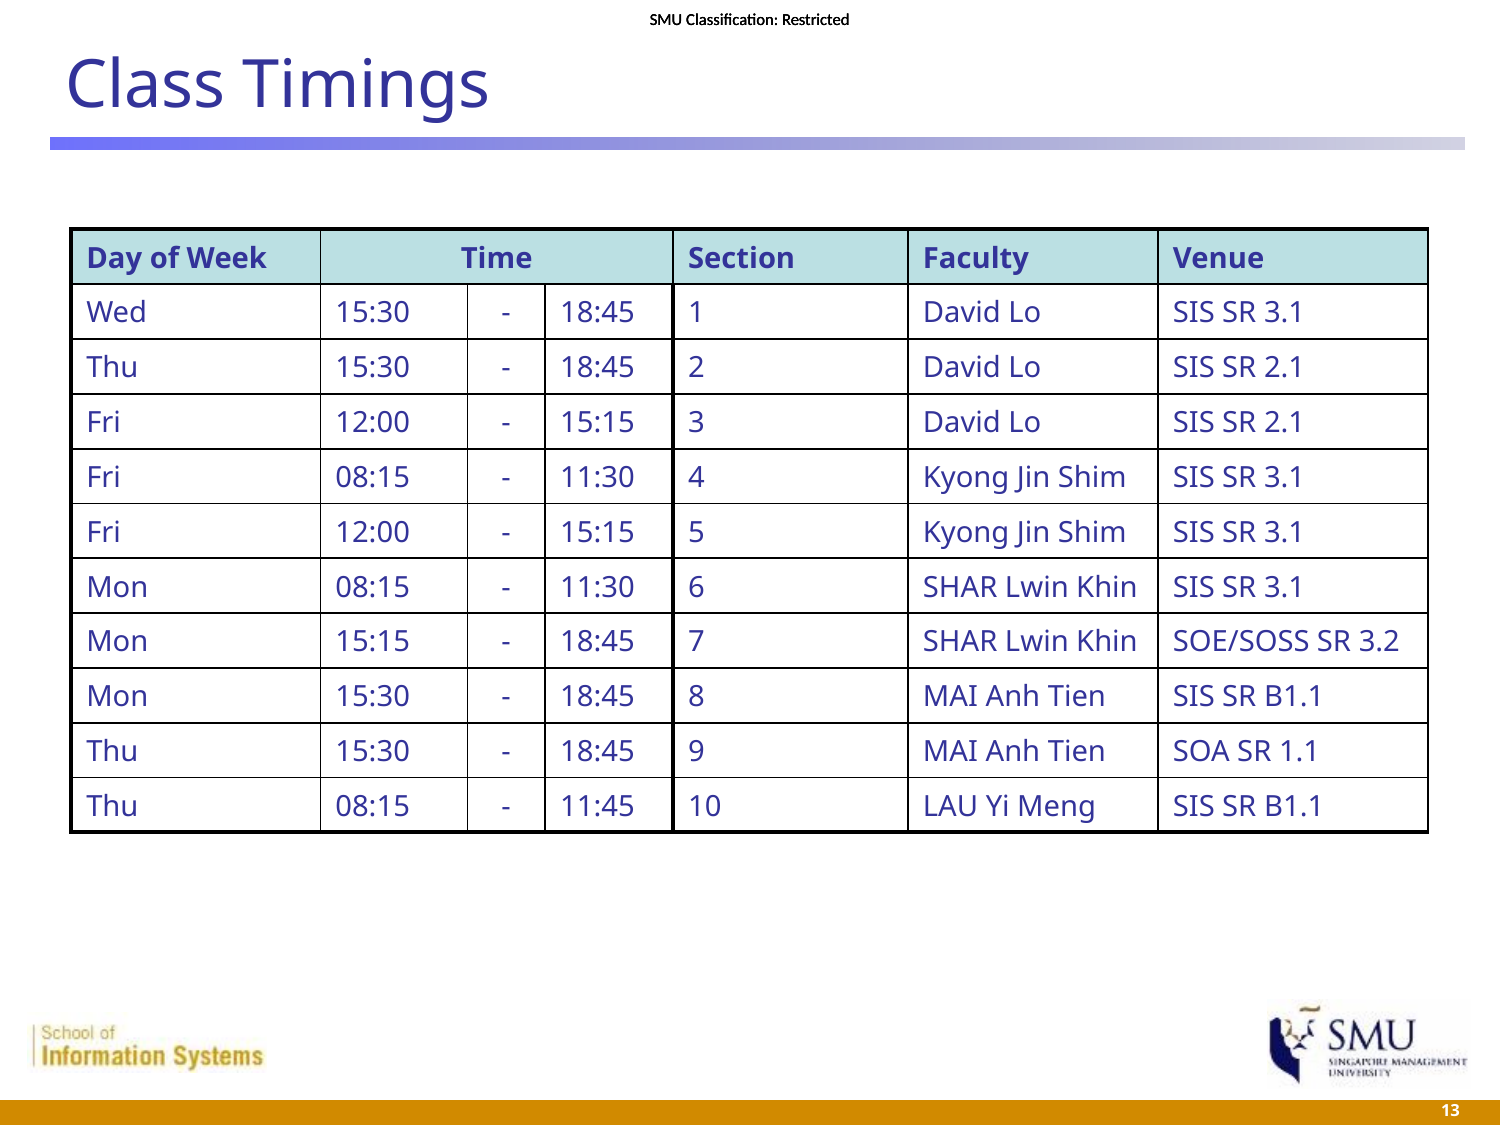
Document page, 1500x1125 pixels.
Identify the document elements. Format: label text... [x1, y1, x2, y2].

table_cell Fri [73, 504, 320, 557]
table_cell SIS SR B1.1 [1159, 778, 1427, 830]
table_cell 11:30 [546, 559, 671, 612]
table_cell 10 [675, 778, 907, 830]
table_cell 15:30 [321, 724, 467, 777]
table_cell SIS SR 3.1 [1159, 504, 1427, 557]
table_cell 5 [675, 504, 907, 557]
table_cell David Lo [909, 340, 1157, 393]
table_cell 1 [675, 285, 907, 338]
table_cell Wed [73, 285, 320, 338]
table_cell SIS SR B1.1 [1159, 669, 1427, 722]
table_cell 7 [675, 614, 907, 667]
table_cell 18:45 [546, 614, 671, 667]
table_cell - [468, 778, 544, 830]
table_cell - [468, 559, 544, 612]
table_cell - [468, 285, 544, 338]
table_cell SIS SR 3.1 [1159, 285, 1427, 338]
table_cell 15:30 [321, 285, 467, 338]
table_cell - [468, 395, 544, 448]
table_cell - [468, 724, 544, 777]
table_cell Thu [73, 724, 320, 777]
table_cell 18:45 [546, 724, 671, 777]
table_cell 15:15 [546, 504, 671, 557]
table_cell 12:00 [321, 395, 467, 448]
table_cell 12:00 [321, 504, 467, 557]
table_cell 6 [675, 559, 907, 612]
table_cell SIS SR 2.1 [1159, 340, 1427, 393]
table_cell 2 [675, 340, 907, 393]
table_cell 15:15 [546, 395, 671, 448]
table_cell David Lo [909, 285, 1157, 338]
table_cell SIS SR 2.1 [1159, 395, 1427, 448]
table_cell MAI Anh Tien [909, 669, 1157, 722]
table_cell 3 [675, 395, 907, 448]
table_cell Kyong Jin Shim [909, 504, 1157, 557]
table_cell 08:15 [321, 559, 467, 612]
table_header Time [321, 231, 672, 283]
table_cell SIS SR 3.1 [1159, 559, 1427, 612]
table_cell - [468, 450, 544, 503]
table_cell MAI Anh Tien [909, 724, 1157, 777]
table_cell Thu [73, 778, 320, 830]
table_cell 15:30 [321, 669, 467, 722]
table_cell 18:45 [546, 285, 671, 338]
table_cell 08:15 [321, 778, 467, 830]
table_cell 4 [675, 450, 907, 503]
table_cell 18:45 [546, 669, 671, 722]
table_cell 18:45 [546, 340, 671, 393]
table_header Day of Week [73, 231, 320, 283]
table_cell 8 [675, 669, 907, 722]
table_cell David Lo [909, 395, 1157, 448]
table_cell Mon [73, 614, 320, 667]
title Class Timings [50, 24, 1463, 138]
table_cell 11:45 [546, 778, 671, 830]
table_cell SOA SR 1.1 [1159, 724, 1427, 777]
table_cell SHAR Lwin Khin [909, 559, 1157, 612]
table_cell SHAR Lwin Khin [909, 614, 1157, 667]
table_cell 9 [675, 724, 907, 777]
picture [1267, 999, 1471, 1072]
slide_number 13 [1262, 1072, 1475, 1123]
table_cell Kyong Jin Shim [909, 450, 1157, 503]
table_cell Mon [73, 559, 320, 612]
table_header Section [674, 231, 907, 283]
table_cell - [468, 504, 544, 557]
table_cell Fri [73, 450, 320, 503]
table_cell 08:15 [321, 450, 467, 503]
table_cell - [468, 614, 544, 667]
table_cell 15:30 [321, 340, 467, 393]
table_cell SOE/SOSS SR 3.2 [1159, 614, 1427, 667]
picture [27, 1012, 267, 1073]
table_cell - [468, 669, 544, 722]
table_cell LAU Yi Meng [909, 778, 1157, 830]
list [50, 149, 1463, 1063]
table_cell Fri [73, 395, 320, 448]
table_header Venue [1159, 231, 1427, 283]
table_cell 15:15 [321, 614, 467, 667]
table_cell - [468, 340, 544, 393]
table_cell 11:30 [546, 450, 671, 503]
table_cell Thu [73, 340, 320, 393]
table_cell Mon [73, 669, 320, 722]
table_header Faculty [909, 231, 1157, 283]
table_cell SIS SR 3.1 [1159, 450, 1427, 503]
